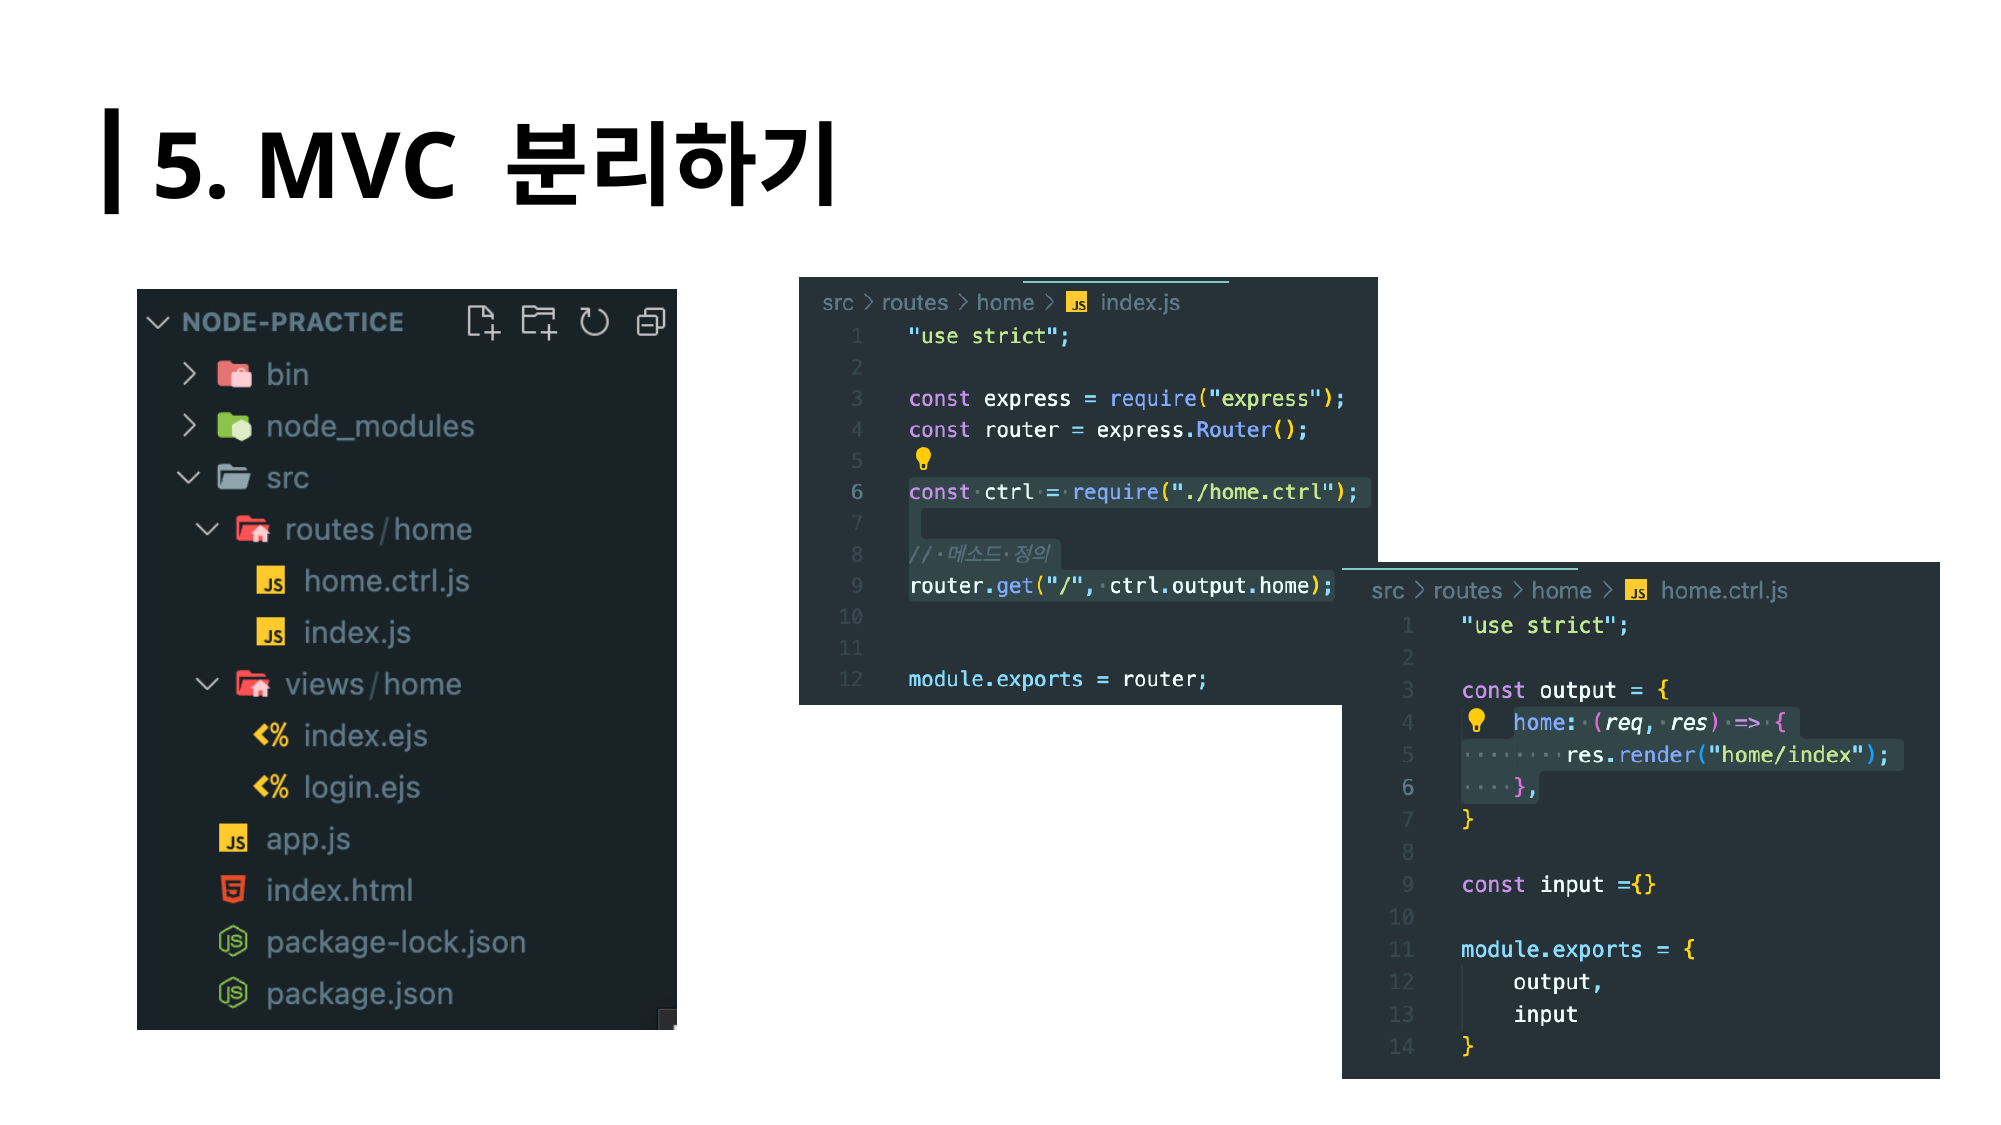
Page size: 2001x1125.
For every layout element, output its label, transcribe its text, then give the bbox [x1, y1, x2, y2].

text_box [103, 107, 120, 215]
title 5. MVC 분리하기 [137, 59, 1863, 278]
picture [799, 277, 1940, 1079]
picture [137, 289, 677, 1030]
